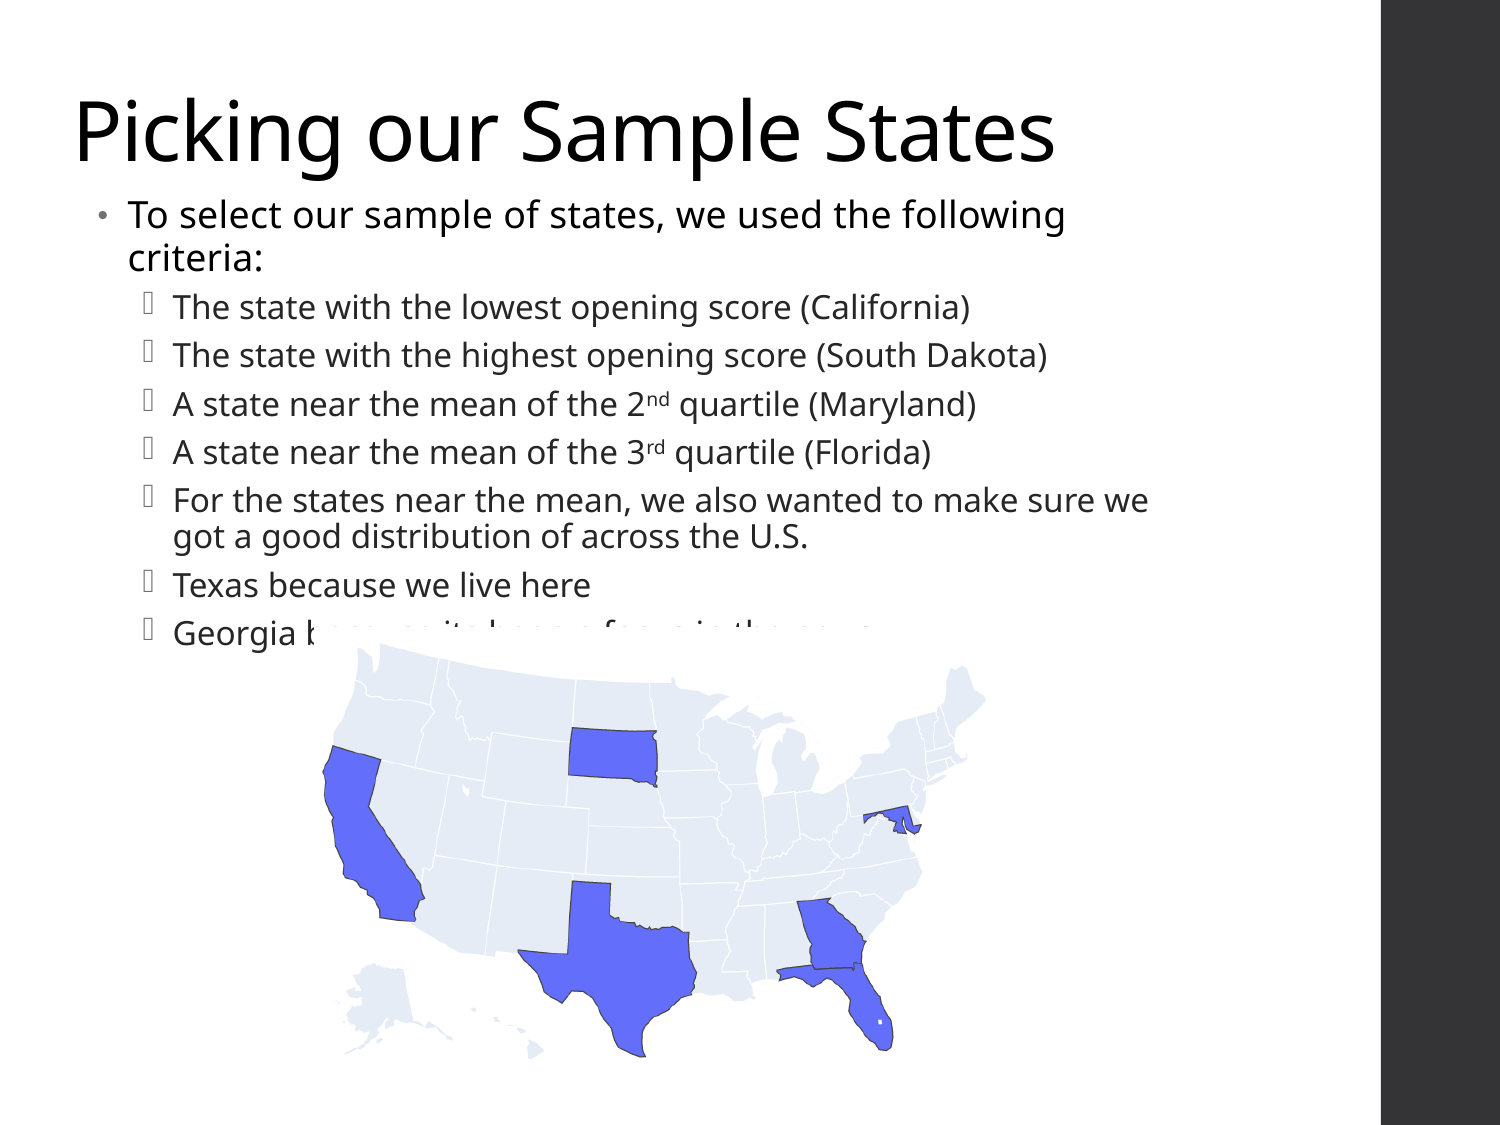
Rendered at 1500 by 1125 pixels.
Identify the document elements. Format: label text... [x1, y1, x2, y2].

title Picking our Sample States [57, 30, 1250, 188]
list To select our sample of states, we used the following criteria: The state with the lowest opening score (California) The state with the highest opening score (South Dakota) A state near the mean of the 2nd quartile (Maryland) A state near the mean of the 3rd quartile (Florida) For the states near the mean, we also wanted to make sure we got a good distribution of across the U.S. Texas because we live here Georgia because its been a focus in the news [82, 188, 1226, 901]
picture [313, 627, 993, 1111]
